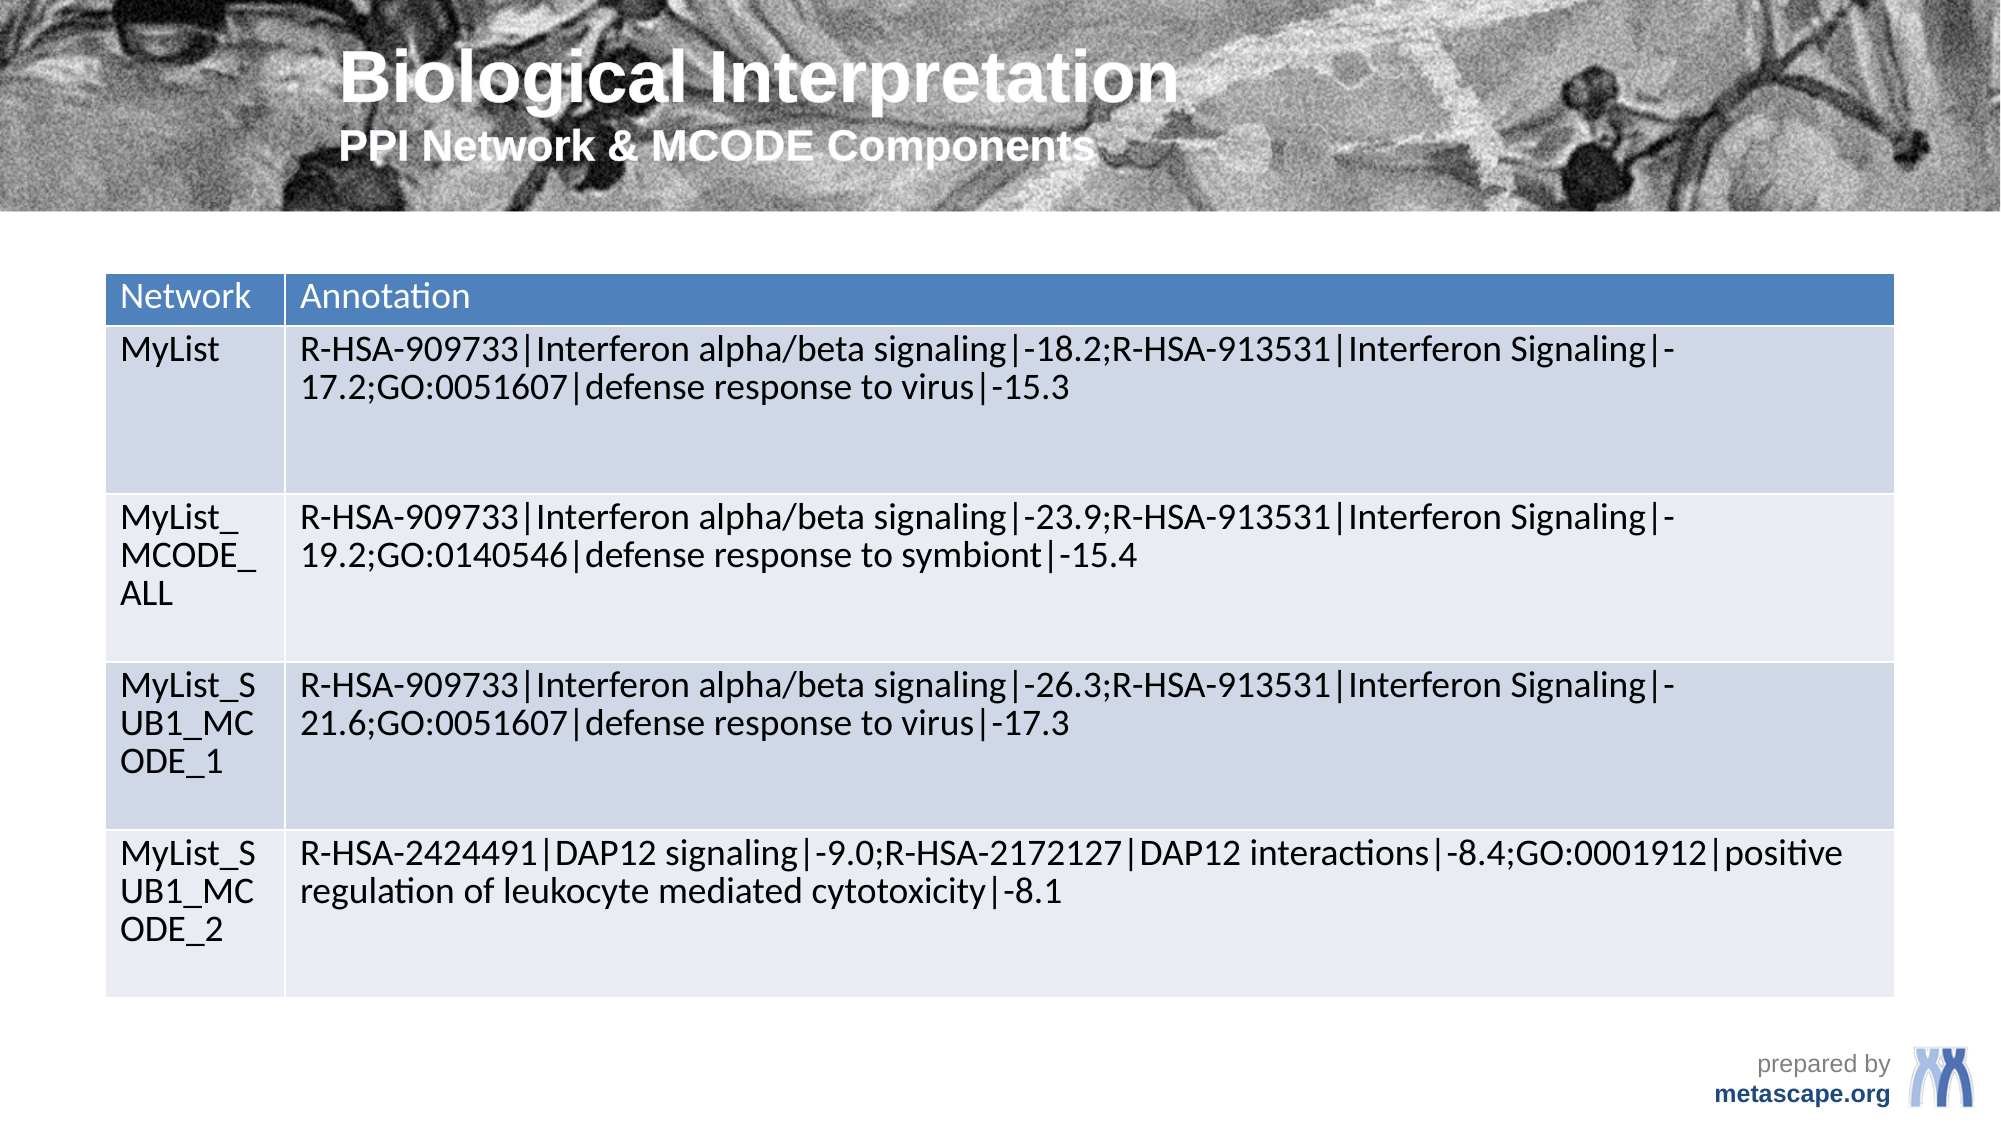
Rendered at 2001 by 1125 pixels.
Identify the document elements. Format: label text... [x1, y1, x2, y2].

picture [0, 0, 2001, 1125]
table_cell R-HSA-909733|Interferon alpha/beta signaling|-23.9;R-HSA-913531|Interferon Signaling|-19.2;GO:0140546|defense response to symbiont|-15.4 [286, 495, 1894, 661]
table_cell MyList_MCODE_ALL [106, 495, 284, 661]
table_cell R-HSA-909733|Interferon alpha/beta signaling|-18.2;R-HSA-913531|Interferon Signaling|-17.2;GO:0051607|defense response to virus|-15.3 [286, 327, 1894, 493]
title Biological Interpretation PPI Network & MCODE Components [323, 11, 1226, 187]
table_cell R-HSA-2424491|DAP12 signaling|-9.0;R-HSA-2172127|DAP12 interactions|-8.4;GO:0001912|positive regulation of leukocyte mediated cytotoxicity|-8.1 [286, 831, 1894, 997]
table_cell MyList_SUB1_MCODE_1 [106, 663, 284, 829]
table_cell R-HSA-909733|Interferon alpha/beta signaling|-26.3;R-HSA-913531|Interferon Signaling|-21.6;GO:0051607|defense response to virus|-17.3 [286, 663, 1894, 829]
table_cell MyList_SUB1_MCODE_2 [106, 831, 284, 997]
table_header Annotation [286, 274, 1894, 325]
table_cell MyList [106, 327, 284, 493]
table_header Network [106, 274, 284, 325]
